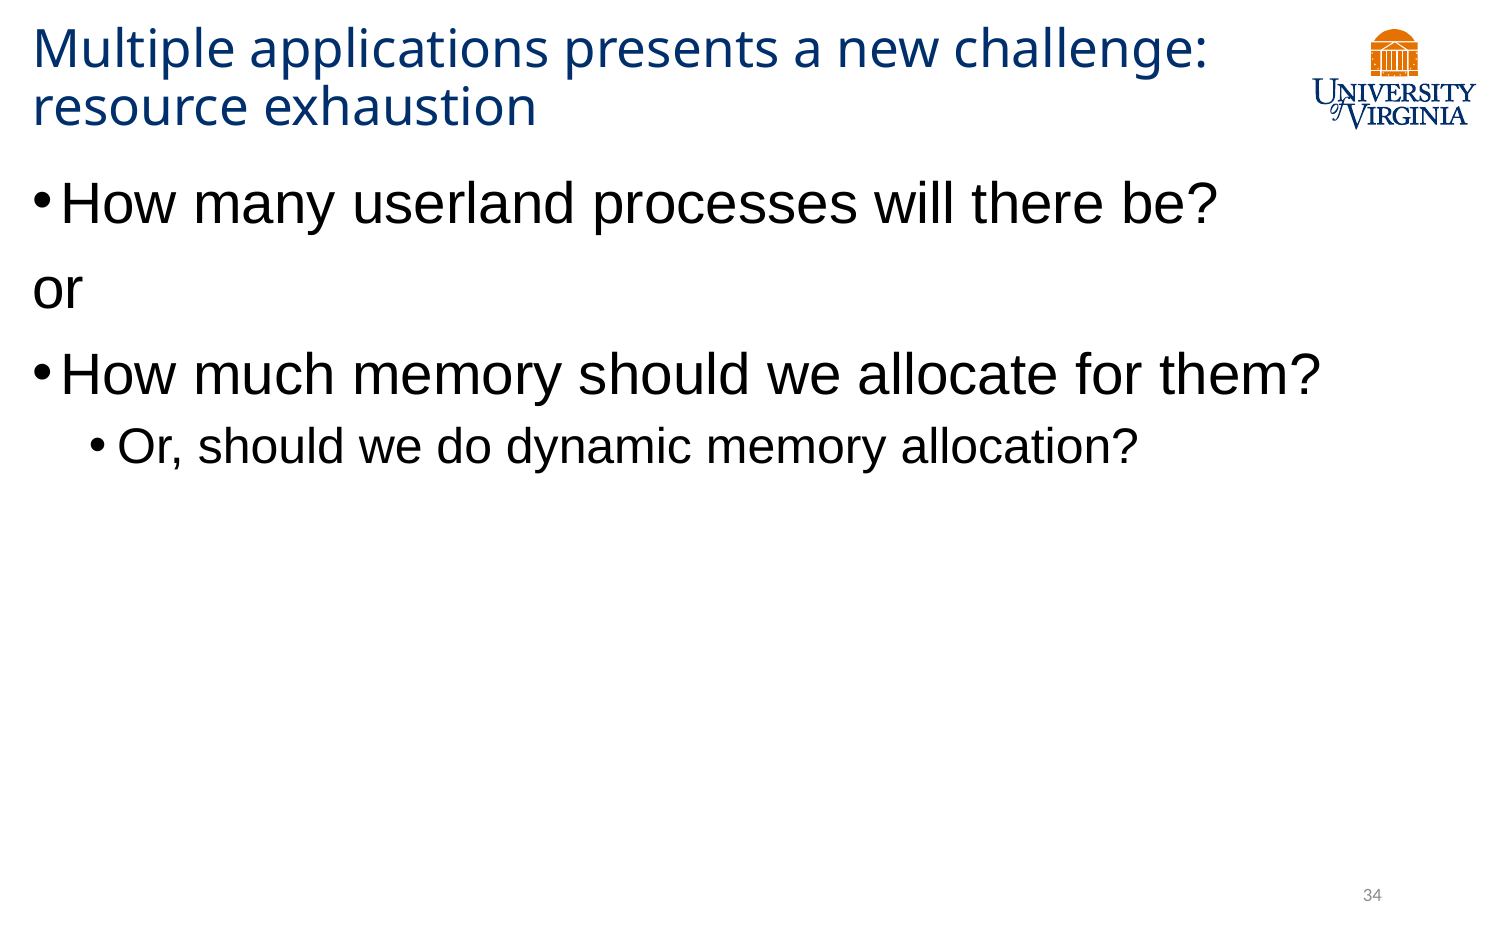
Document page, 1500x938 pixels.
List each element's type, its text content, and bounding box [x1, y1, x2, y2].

title Multiple applications presents a new challenge: resource exhaustion [17, 14, 1297, 145]
slide_number 34 [1059, 868, 1397, 919]
list How many userland processes will there be? or How much memory should we allocate for them? Or, should we do dynamic memory allocation? [17, 157, 1483, 845]
